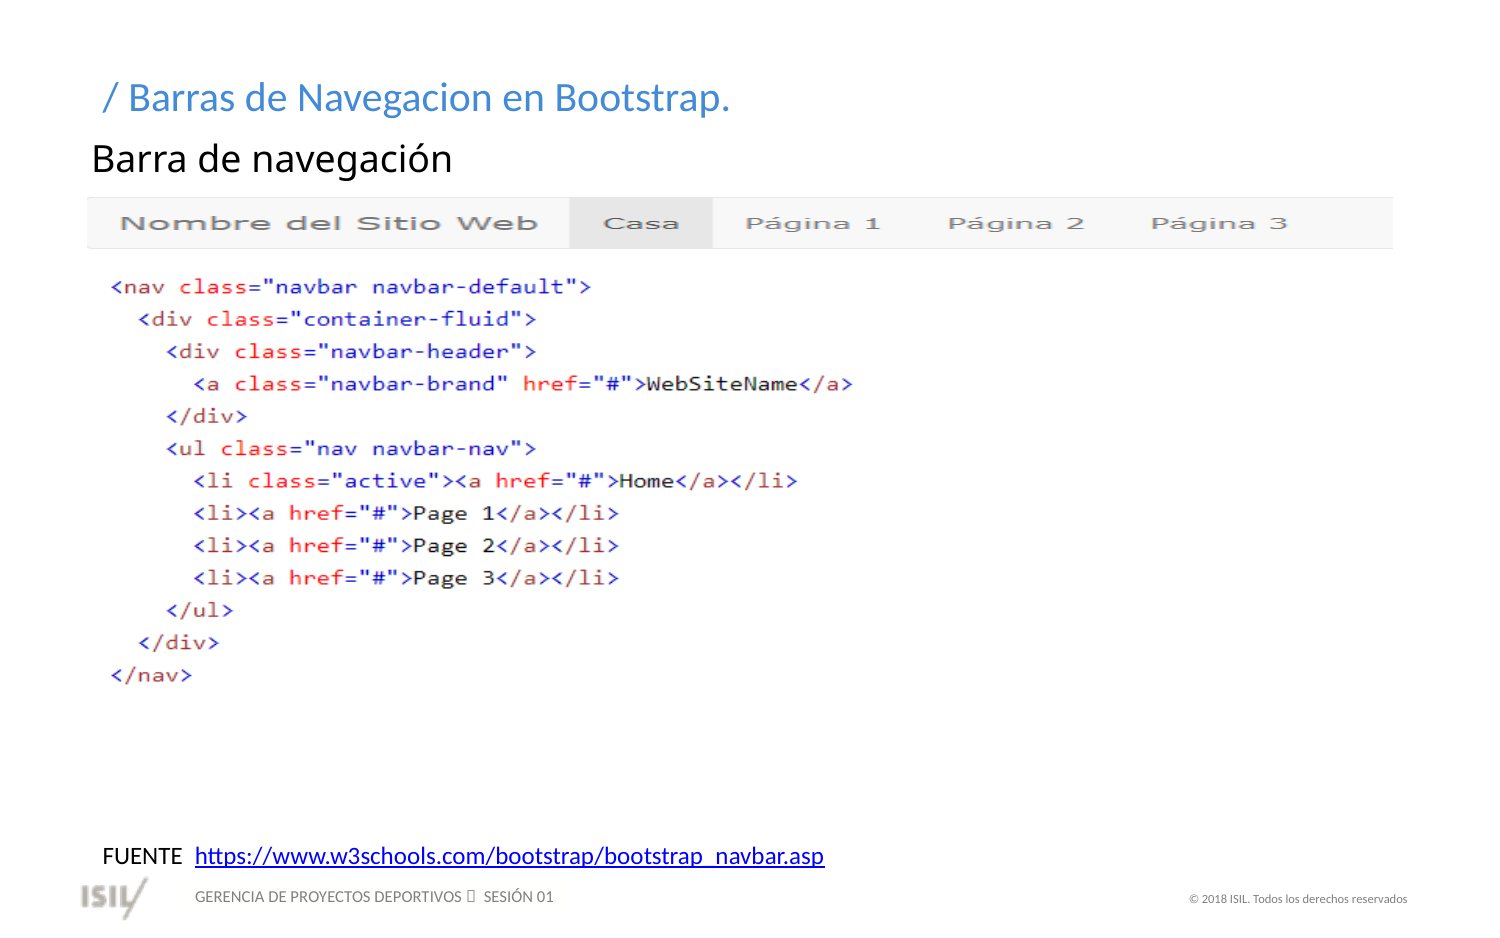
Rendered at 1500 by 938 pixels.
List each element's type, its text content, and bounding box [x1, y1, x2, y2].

picture [104, 276, 866, 707]
text_box / Barras de Navegacion en Bootstrap. [87, 61, 1270, 127]
text_box FUENTE https://www.w3schools.com/bootstrap/bootstrap_navbar.asp [87, 832, 1326, 878]
picture [87, 195, 1393, 255]
picture [75, 875, 155, 922]
text_box Barra de navegación [76, 127, 469, 188]
